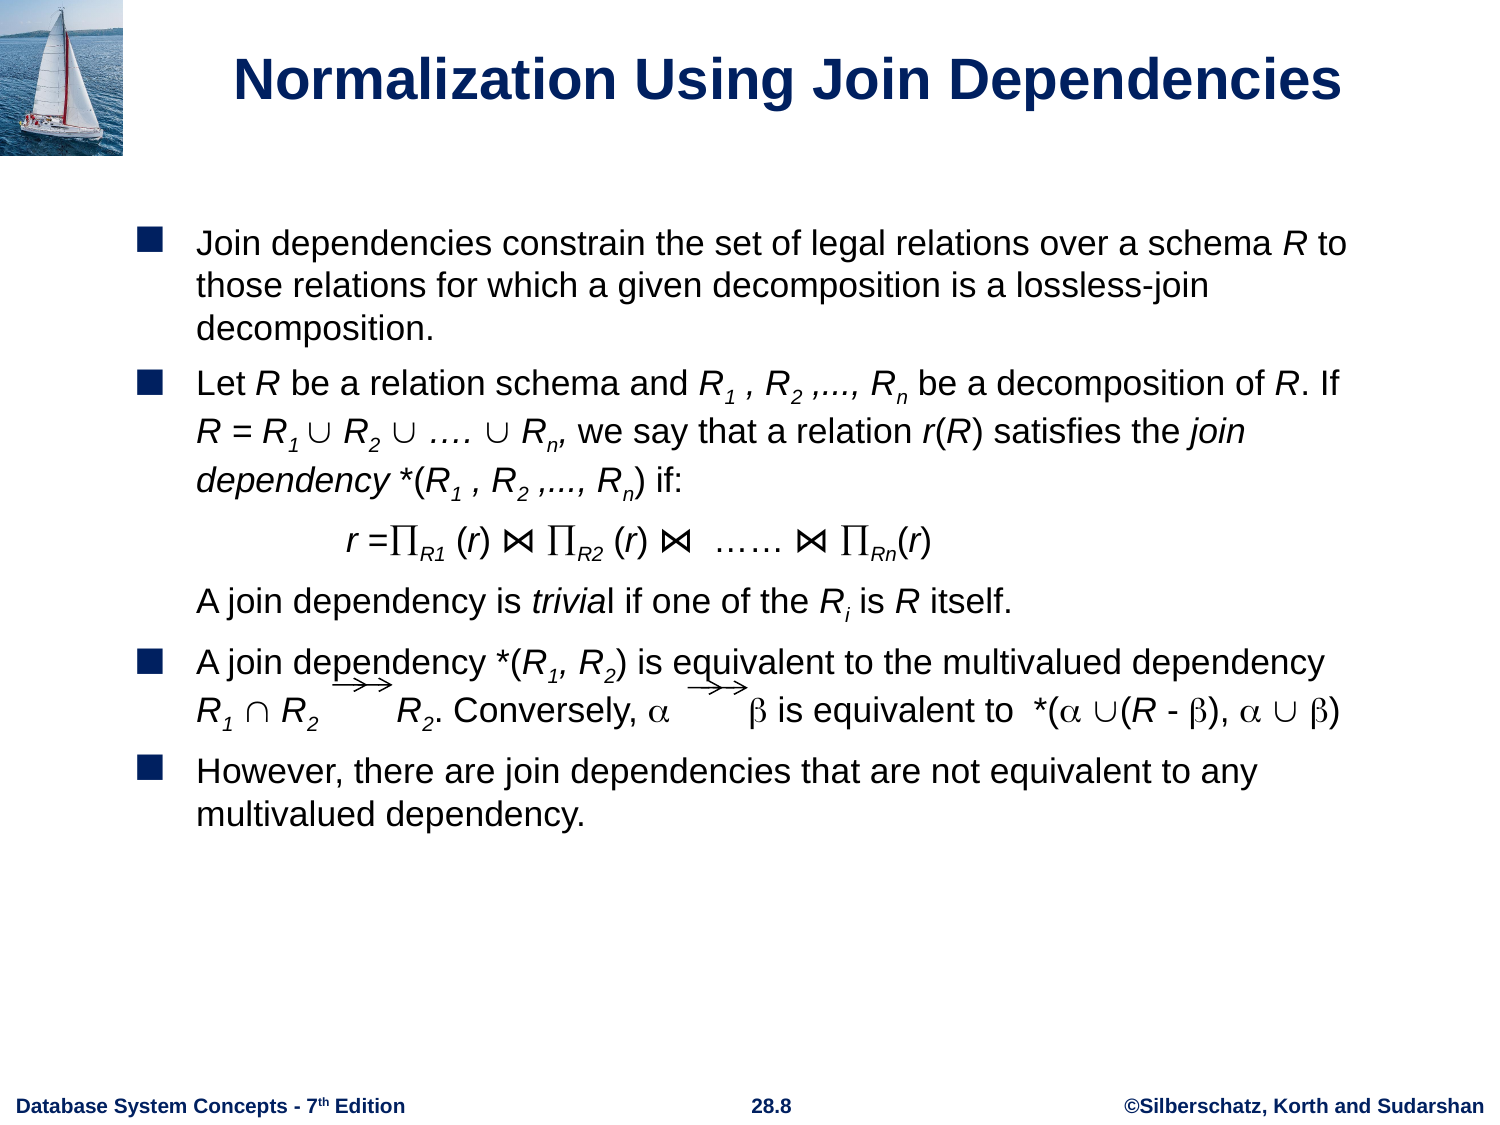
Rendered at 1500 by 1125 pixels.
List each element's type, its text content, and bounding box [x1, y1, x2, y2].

list Join dependencies constrain the set of legal relations over a schema R to those relations for which a given decomposition is a lossless-join decomposition. Let R be a relation schema and R1 , R2 ,..., Rn be a decomposition of R. If R = R1  R2  ….  Rn, we say that a relation r(R) satisfies the join dependency *(R1 , R2 ,..., Rn) if: r =R1 (r) ⋈ R2 (r) ⋈ …… ⋈ Rn(r) A join dependency is trivial if one of the Ri is R itself. A join dependency *(R1, R2) is equivalent to the multivalued dependency R1  R2 R2. Conversely,   is equivalent to *( (R - ),   ) However, there are join dependencies that are not equivalent to any multivalued dependency. [125, 212, 1388, 1018]
title Normalization Using Join Dependencies [125, 18, 1452, 120]
picture [0, 0, 123, 156]
